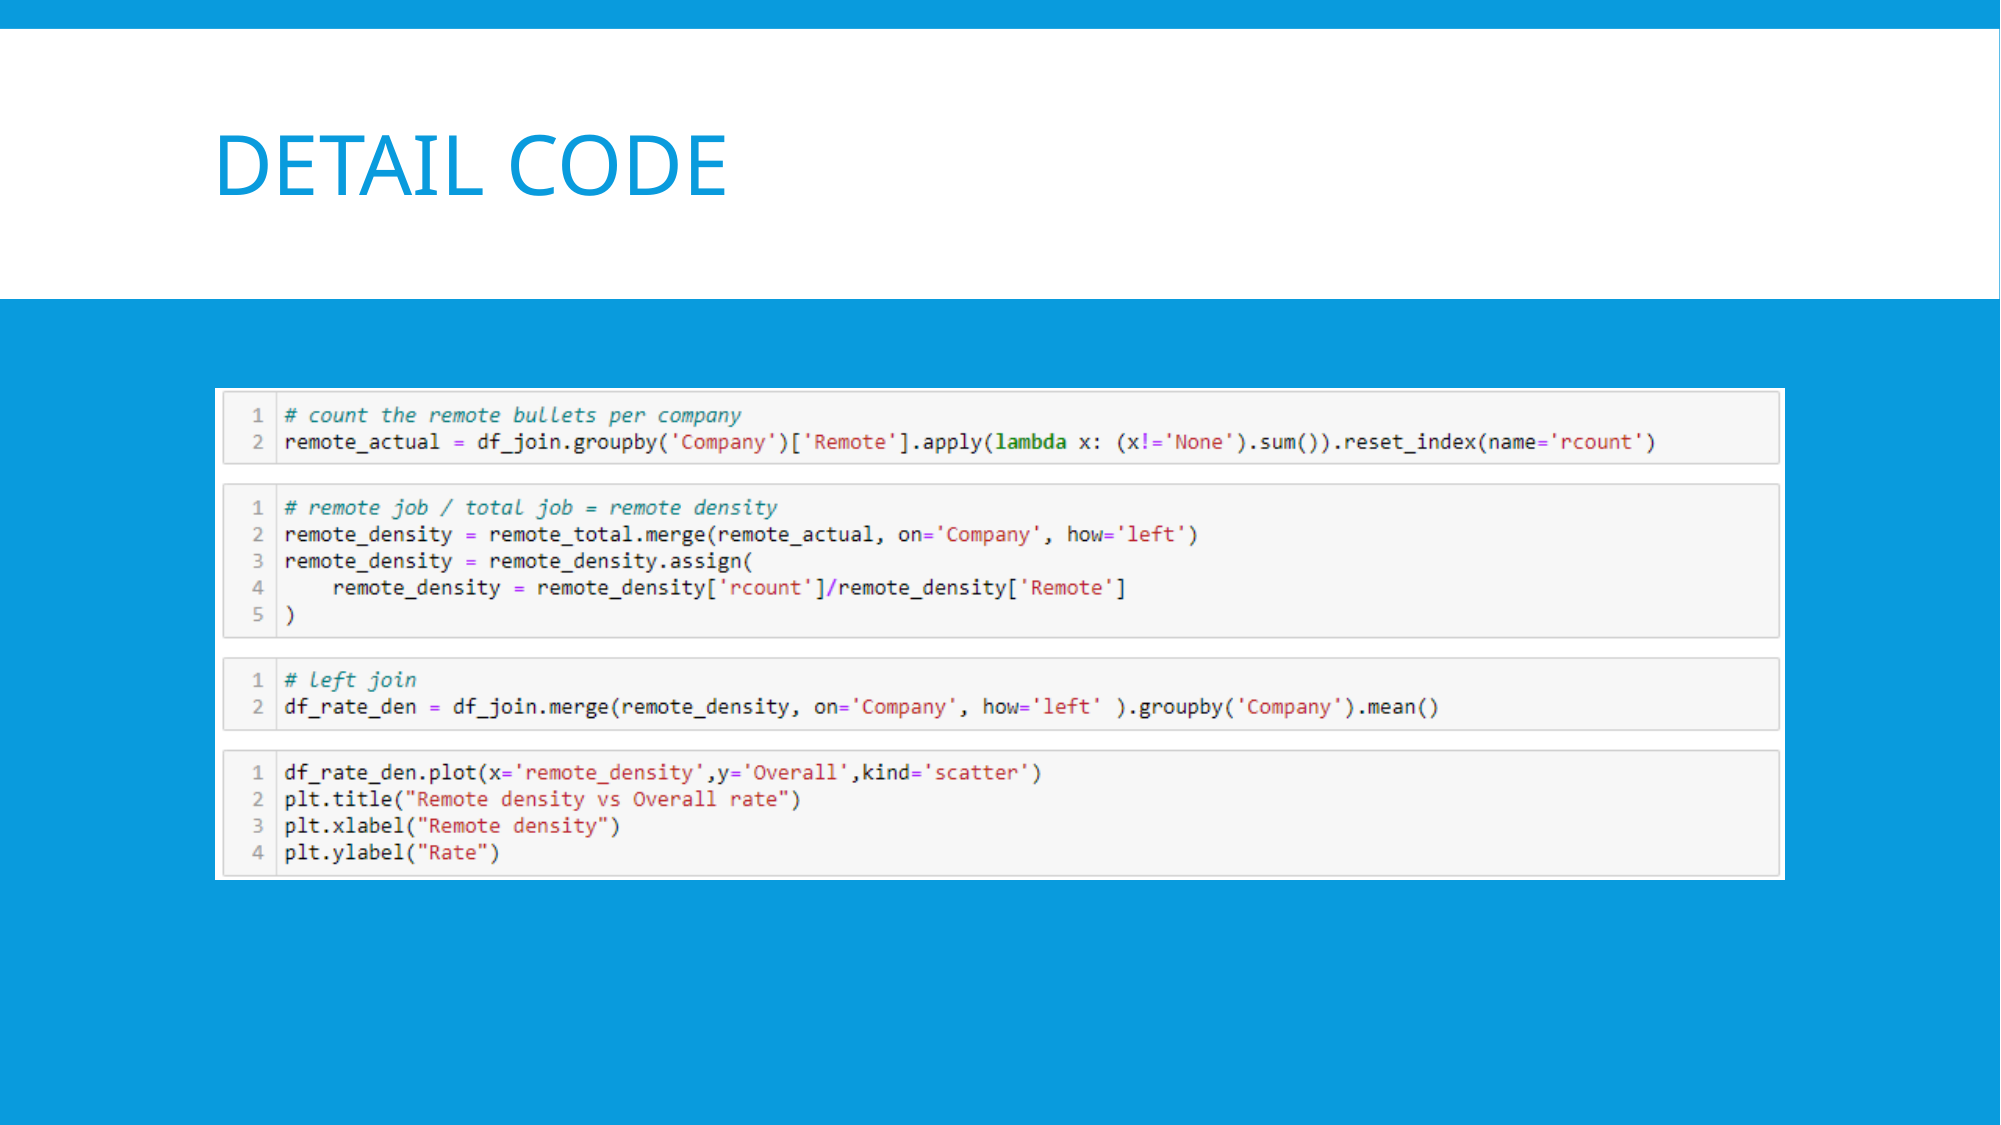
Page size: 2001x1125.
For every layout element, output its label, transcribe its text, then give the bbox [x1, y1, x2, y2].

title Detail code [197, 46, 1803, 295]
picture [216, 389, 1784, 879]
